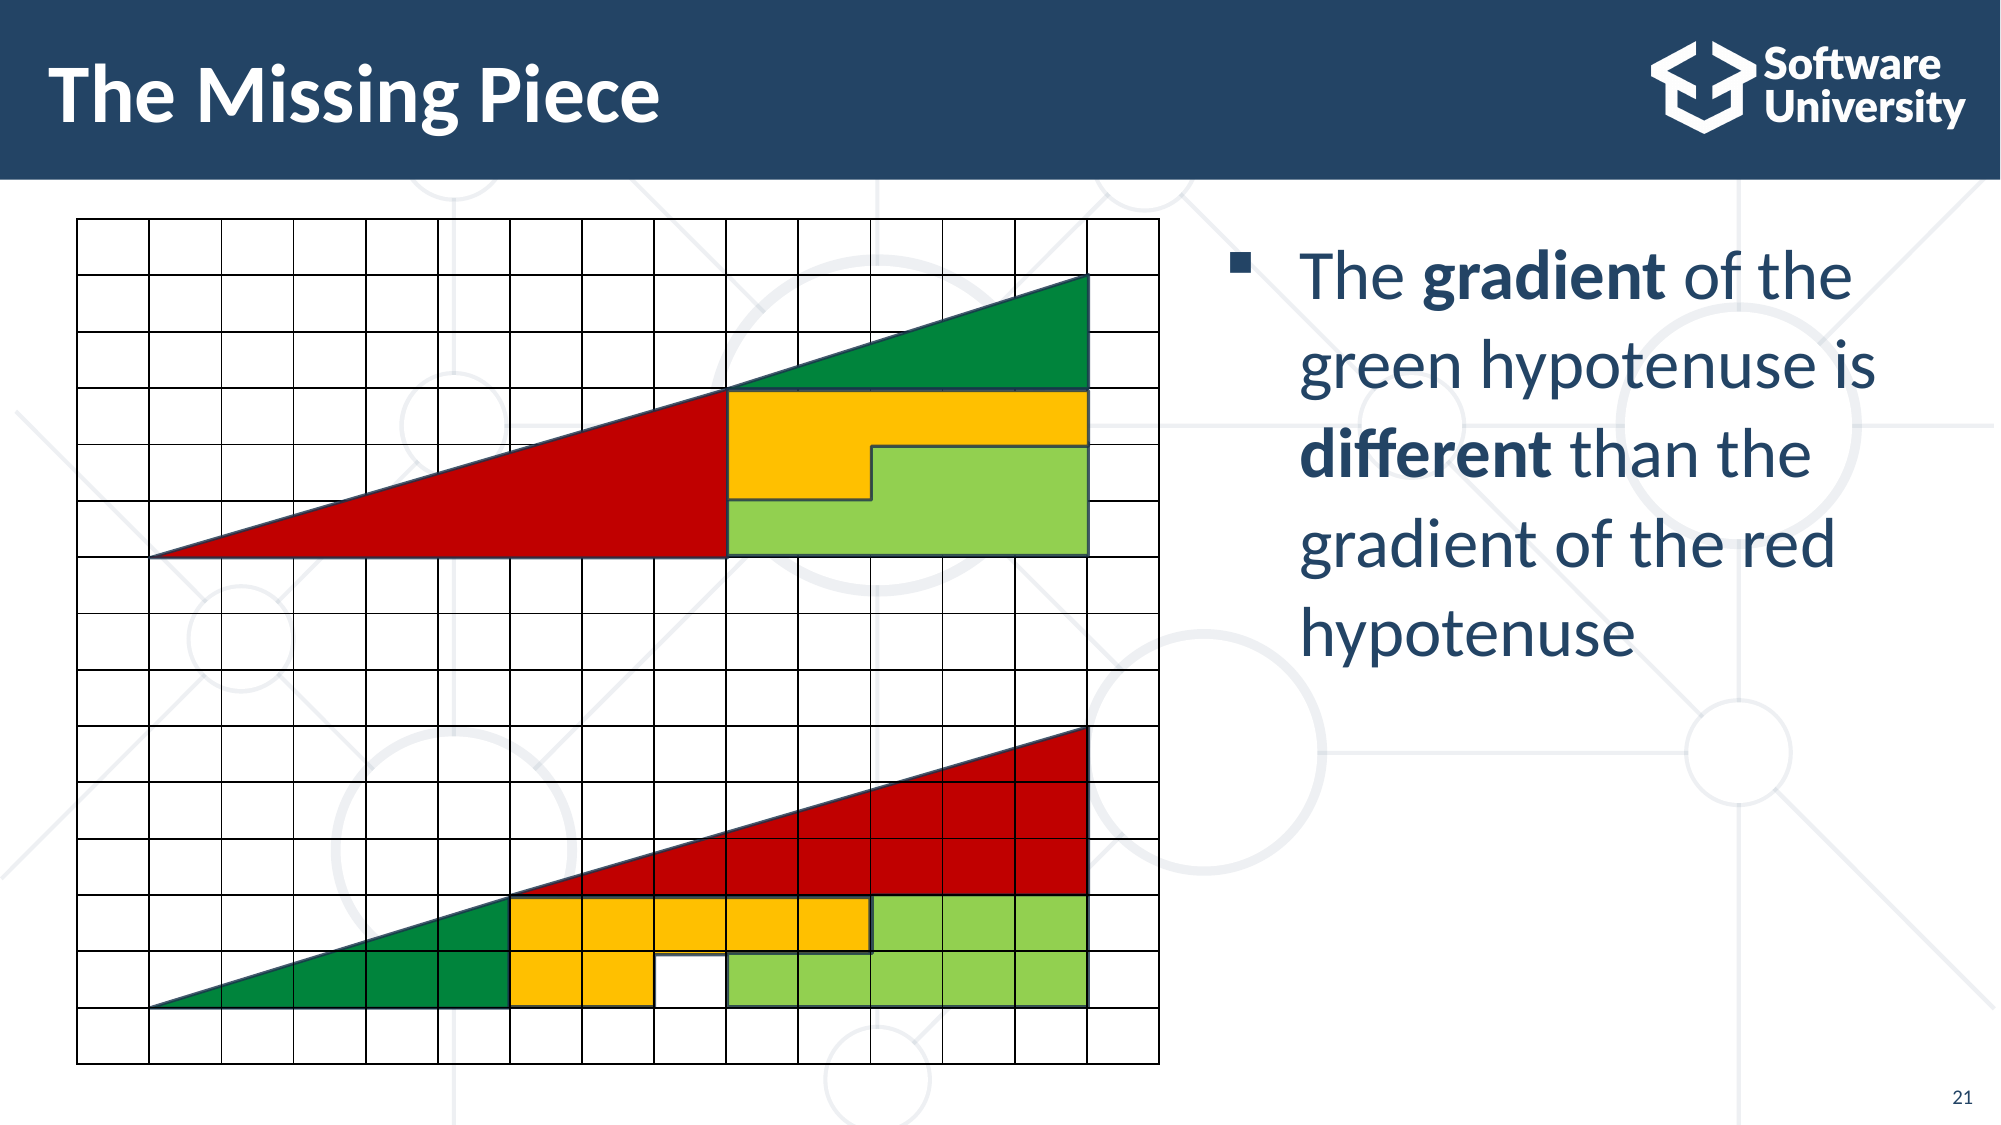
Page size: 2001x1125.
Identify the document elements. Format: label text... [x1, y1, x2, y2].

picture [1651, 41, 1966, 134]
table_cell [583, 839, 653, 894]
table_header [871, 727, 942, 781]
table_cell [78, 1008, 148, 1063]
table_cell [727, 671, 797, 725]
table_cell [511, 671, 581, 725]
table_cell [655, 952, 725, 1007]
table_cell [1094, 445, 1158, 500]
table_header [655, 220, 725, 272]
table_cell [439, 839, 509, 894]
table_cell [150, 565, 221, 613]
table_cell [727, 566, 797, 613]
table_cell [367, 839, 437, 894]
table_cell [511, 896, 581, 950]
table_cell [294, 896, 365, 950]
table_header [727, 727, 797, 781]
table_cell [943, 896, 1014, 950]
table_cell [583, 671, 653, 725]
table_cell [294, 783, 365, 838]
table_cell [294, 839, 365, 894]
table_header [150, 727, 221, 781]
table_header [294, 220, 365, 272]
table_cell [222, 783, 293, 838]
table_header [294, 727, 365, 781]
table_cell [150, 671, 221, 725]
table_cell [150, 839, 221, 894]
table_cell [1016, 896, 1086, 950]
table_header [439, 220, 509, 272]
table_header [943, 727, 1014, 781]
table_cell [799, 783, 870, 838]
table_cell [367, 896, 437, 950]
table_cell [439, 1008, 509, 1063]
table_header [222, 727, 293, 781]
table_cell [871, 671, 942, 725]
table_cell [583, 783, 653, 838]
table_cell [511, 614, 581, 669]
table_cell [871, 1008, 942, 1063]
table_header [655, 727, 725, 781]
table_cell [78, 671, 148, 725]
table_cell [511, 952, 581, 1007]
table_header [799, 727, 870, 781]
table_cell [367, 671, 437, 725]
table_cell [943, 952, 1014, 1007]
table_cell [871, 566, 942, 613]
table_cell [1088, 614, 1158, 669]
table_cell [1088, 783, 1158, 838]
table_cell [1088, 896, 1158, 950]
table_cell [583, 952, 653, 1007]
table_cell [1016, 671, 1086, 725]
table_cell [78, 276, 144, 331]
table_cell [655, 614, 725, 669]
table_cell [222, 1008, 293, 1063]
table_cell [871, 839, 942, 894]
table_cell [78, 614, 148, 669]
table_cell [439, 614, 509, 669]
table_cell [1016, 565, 1086, 613]
table_cell [727, 614, 797, 669]
table_cell [294, 566, 365, 613]
table_cell [294, 671, 365, 725]
table_cell [78, 333, 143, 387]
table_header [1016, 727, 1086, 781]
table_cell [1016, 614, 1086, 669]
table_cell [655, 839, 725, 894]
table_cell [78, 389, 143, 444]
table_cell [511, 1008, 581, 1063]
table_cell [799, 614, 870, 669]
table_header [943, 220, 1014, 272]
table_cell [78, 783, 148, 838]
table_cell [150, 896, 221, 950]
table_cell [943, 671, 1014, 725]
table_cell [1088, 558, 1158, 613]
table_header [78, 727, 148, 781]
table_cell [655, 671, 725, 725]
table_cell [1088, 839, 1158, 894]
table_cell [1092, 276, 1158, 331]
table_cell [1088, 671, 1158, 725]
table_cell [222, 839, 293, 894]
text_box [148, 274, 1089, 559]
table_cell [799, 1008, 870, 1063]
table_header [583, 727, 653, 781]
table_cell [871, 783, 942, 838]
table_cell [943, 1008, 1014, 1063]
table_cell [727, 783, 797, 838]
table_header [439, 727, 509, 781]
table_cell [943, 566, 1014, 613]
table_cell [367, 952, 437, 1007]
table_cell [727, 839, 797, 894]
table_header [511, 220, 581, 272]
table_cell [511, 783, 581, 838]
table_cell [222, 614, 293, 669]
text_box 21 [1927, 1067, 1989, 1117]
table_cell [583, 1008, 653, 1063]
table_header [1016, 220, 1086, 272]
table_cell [943, 614, 1014, 669]
table_cell [150, 1008, 221, 1063]
table_cell [655, 783, 725, 838]
table_cell [222, 566, 293, 613]
table_cell [1088, 1008, 1158, 1063]
table_cell [1016, 783, 1086, 838]
table_cell [439, 783, 509, 838]
table_cell [871, 614, 942, 669]
table_cell [655, 896, 725, 950]
table_cell [1016, 1008, 1086, 1063]
table_cell [222, 671, 293, 725]
table_cell [1016, 952, 1086, 1007]
text_box The gradient of the green hypotenuse is different than the gradient of the red hypotenuse [1206, 218, 1944, 873]
table_cell [799, 671, 870, 725]
table_cell [583, 614, 653, 669]
table_cell [943, 839, 1014, 894]
table_cell [439, 671, 509, 725]
table_cell [439, 566, 509, 613]
table_header [78, 220, 148, 274]
table_cell [367, 614, 437, 669]
table_cell [150, 952, 221, 1007]
table_cell [78, 445, 143, 500]
table_header [367, 727, 437, 781]
table_cell [799, 839, 870, 894]
table_cell [1094, 502, 1158, 556]
table_cell [78, 839, 148, 894]
table_cell [222, 952, 293, 1007]
table_cell [78, 558, 148, 613]
table_cell [294, 1008, 365, 1063]
table_header [799, 220, 870, 272]
table_cell [799, 566, 870, 613]
table_cell [439, 896, 509, 950]
table_header [222, 220, 293, 272]
table_cell [1094, 389, 1158, 444]
table_header [583, 220, 653, 272]
table_header [1088, 220, 1158, 274]
table_cell [799, 896, 870, 950]
table_cell [871, 952, 942, 1007]
table_header [871, 220, 942, 272]
table_cell [222, 896, 293, 950]
table_header [1088, 727, 1158, 781]
table_cell [511, 839, 581, 894]
table_cell [799, 952, 870, 1007]
table_cell [294, 952, 365, 1007]
table_cell [367, 783, 437, 838]
table_cell [655, 566, 725, 613]
table_header [367, 220, 437, 272]
table_cell [727, 896, 797, 950]
table_cell [439, 952, 509, 1007]
table_header [150, 220, 221, 272]
table_cell [1016, 839, 1086, 894]
table_cell [78, 896, 148, 950]
table_cell [294, 614, 365, 669]
table_cell [150, 614, 221, 669]
table_cell [511, 566, 581, 613]
table_cell [943, 783, 1014, 838]
title The Missing Piece [31, 16, 1625, 162]
table_header [511, 727, 581, 781]
table_cell [1094, 333, 1158, 387]
table_cell [871, 896, 942, 950]
table_cell [78, 952, 148, 1007]
table_cell [367, 566, 437, 613]
table_header [727, 220, 797, 272]
table_cell [727, 1008, 797, 1063]
table_cell [655, 1008, 725, 1063]
table_cell [150, 783, 221, 838]
table_cell [1088, 952, 1158, 1007]
table_cell [583, 566, 653, 613]
table_cell [78, 502, 143, 556]
table_cell [583, 896, 653, 950]
table_cell [367, 1008, 437, 1063]
table_cell [727, 952, 797, 1007]
